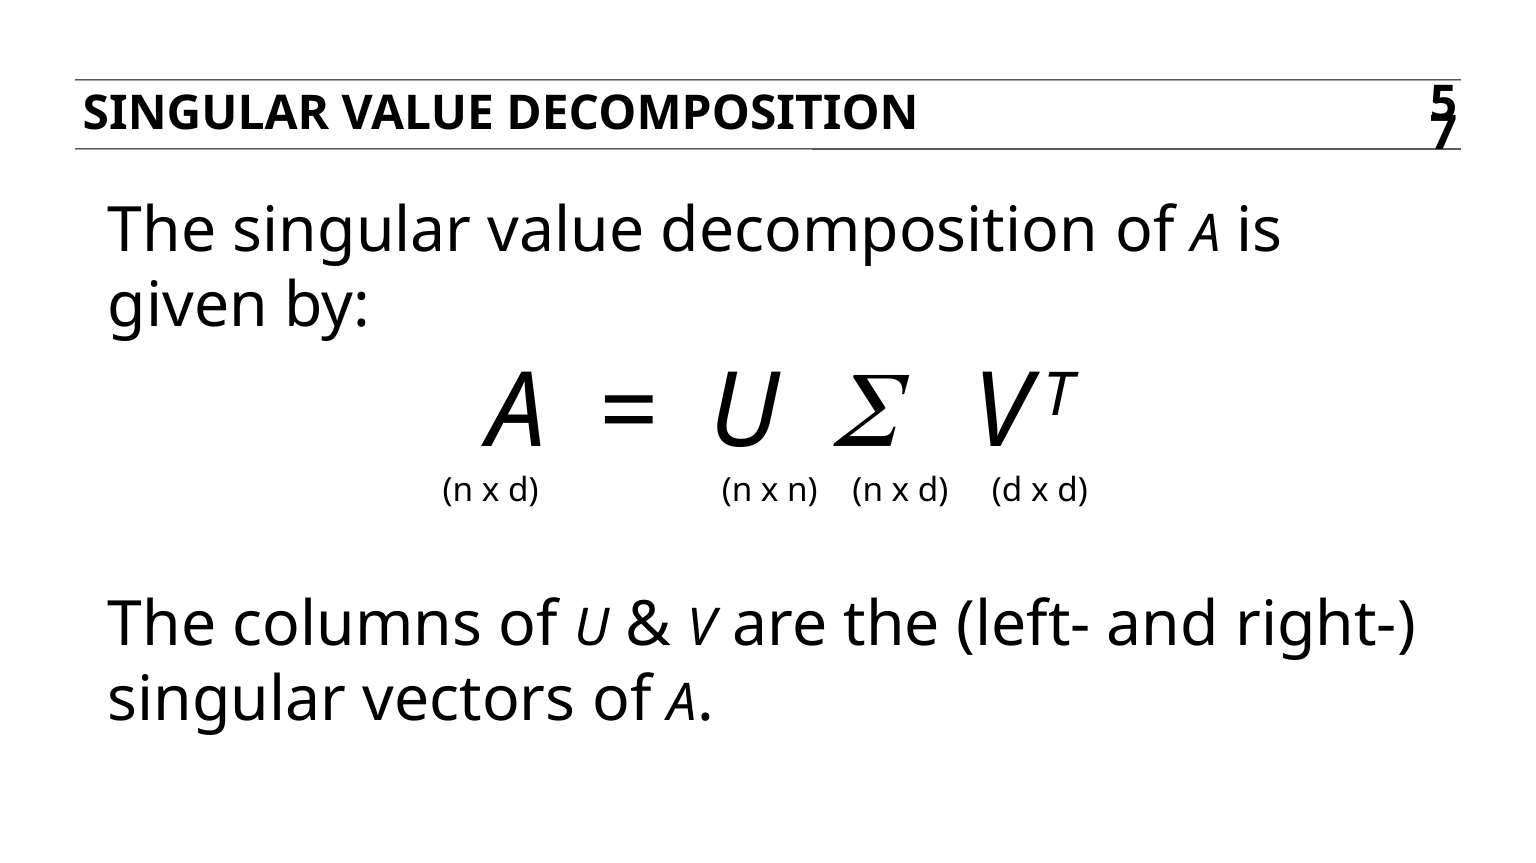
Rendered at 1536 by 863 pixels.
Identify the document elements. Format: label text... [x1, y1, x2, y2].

text_box The singular value decomposition of A is given by: A = U S VT (n x d) (n x n) (n x d) (d x d) The columns of U & V are the (left- and right-) singular vectors of A. [92, 181, 1468, 741]
list Singular value decomposition [67, 81, 1118, 132]
slide_number 57 [1419, 86, 1461, 138]
